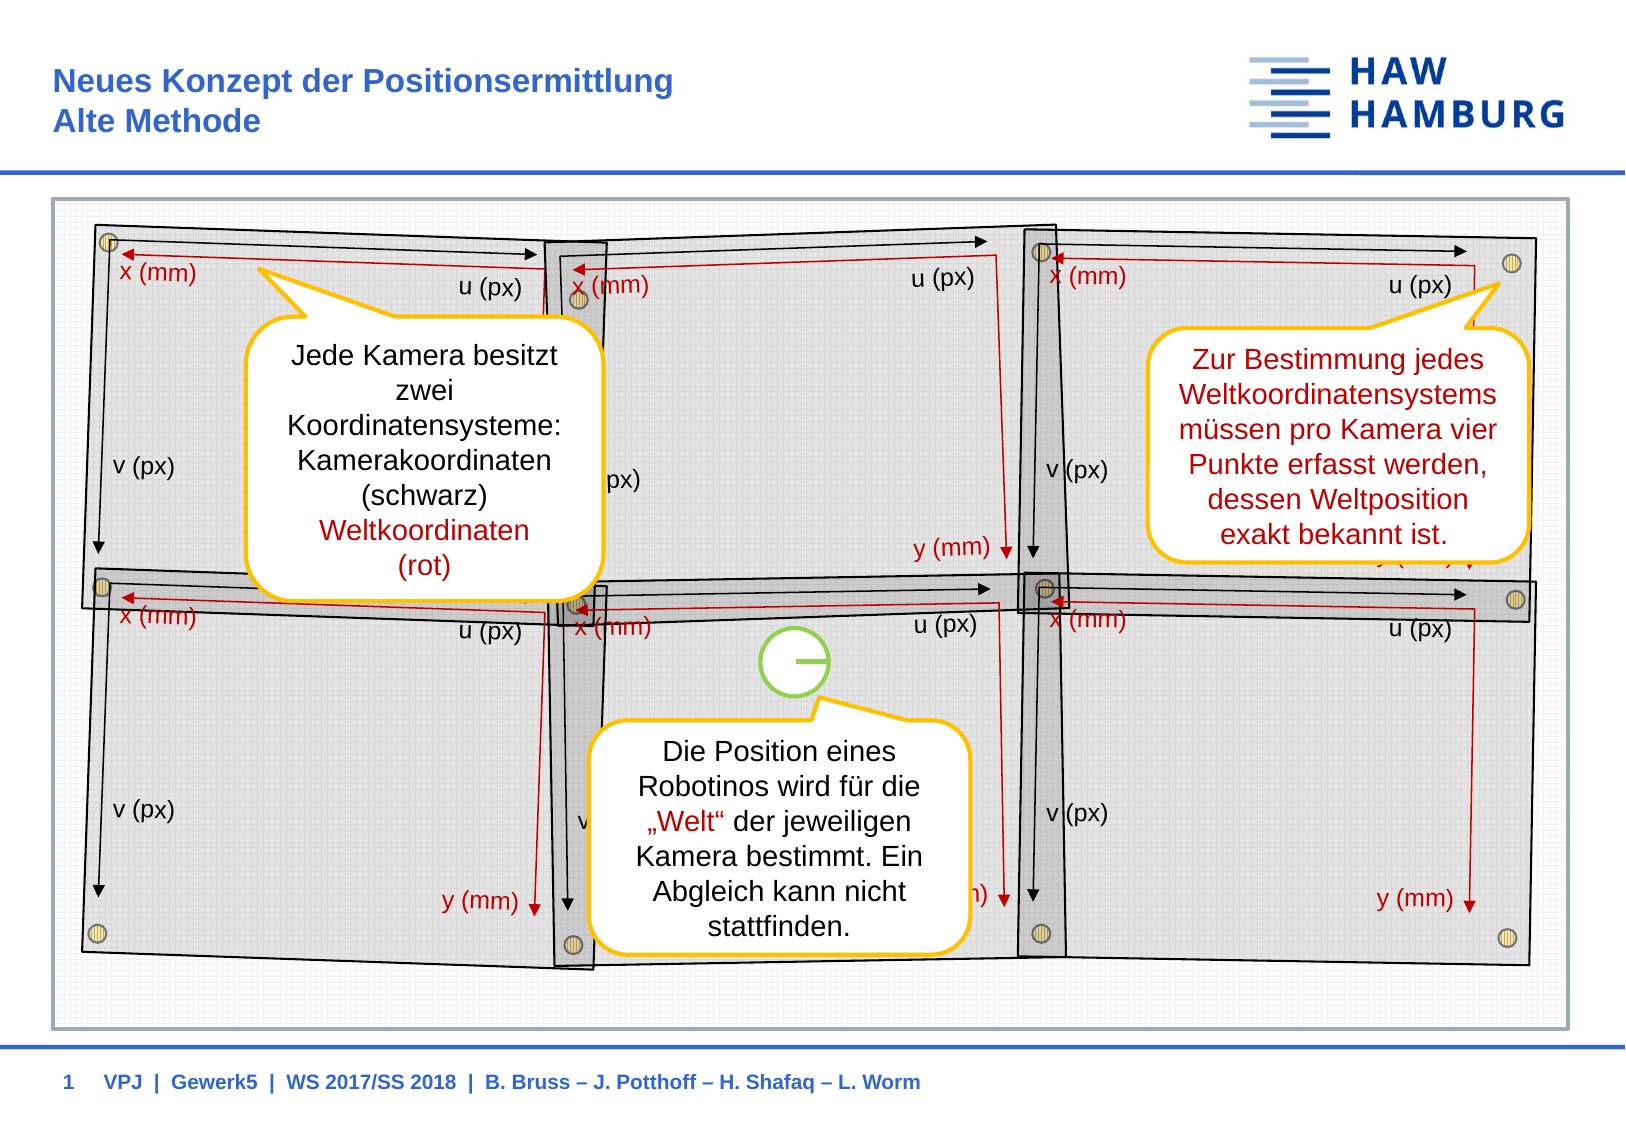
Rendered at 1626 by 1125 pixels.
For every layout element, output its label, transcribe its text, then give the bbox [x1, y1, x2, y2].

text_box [1020, 576, 1533, 962]
picture [1222, 30, 1589, 165]
slide_number 1 [0, 1046, 81, 1094]
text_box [602, 577, 1018, 962]
title Neues Konzept der Positionsermittlung Alte Methode [52, 54, 1095, 173]
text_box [1020, 233, 1534, 577]
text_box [550, 233, 1019, 576]
text_box [51, 197, 1570, 1031]
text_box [88, 576, 601, 962]
footer VPJ | Gewerk5 | WS 2017/SS 2018 | B. Bruss – J. Potthoff – H. Shafaq – L. Worm [103, 1046, 1522, 1094]
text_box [88, 233, 548, 576]
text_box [760, 627, 829, 697]
